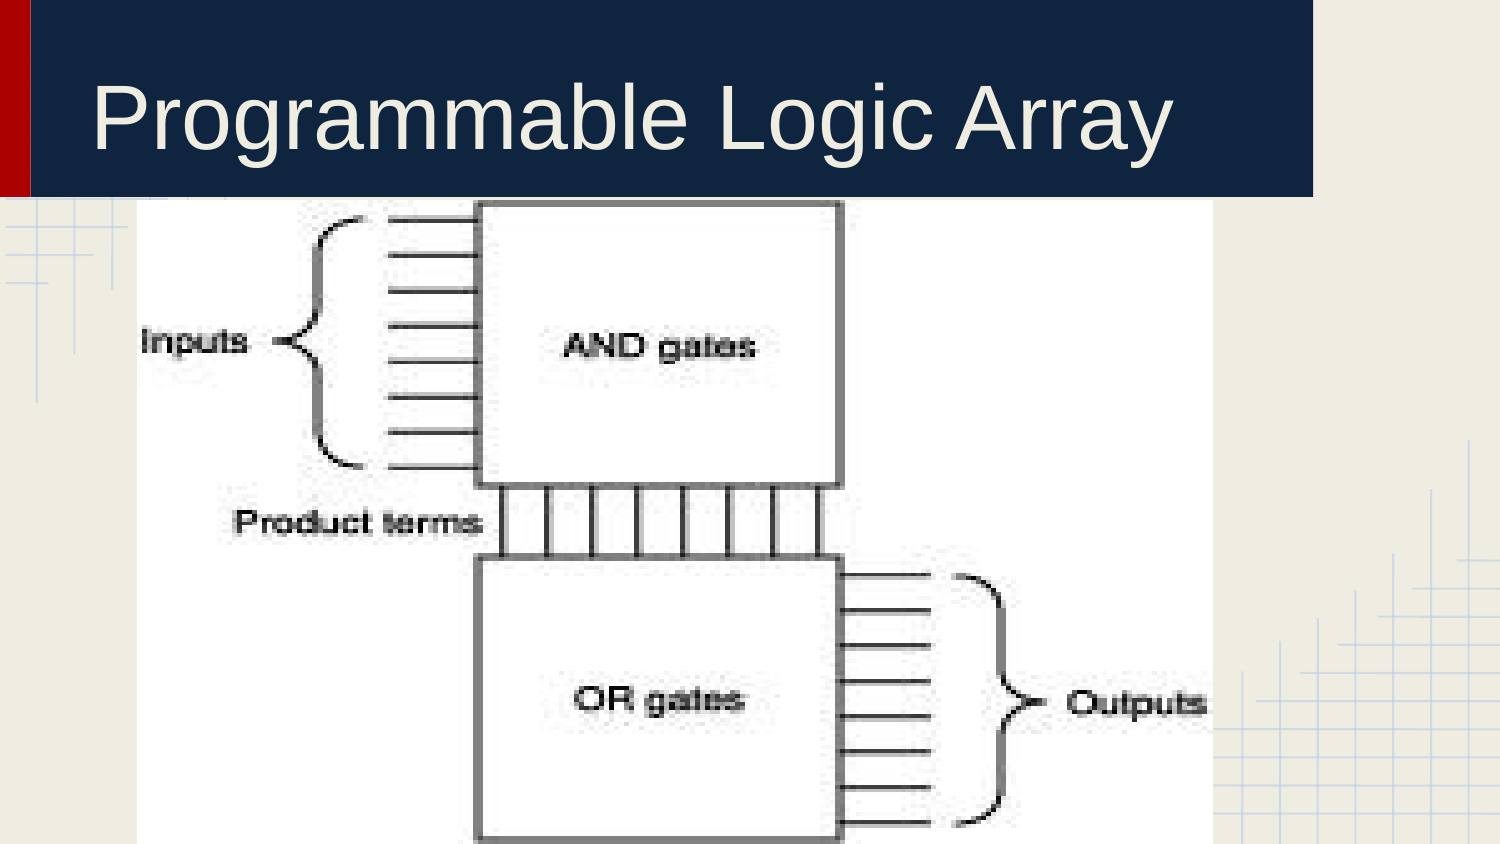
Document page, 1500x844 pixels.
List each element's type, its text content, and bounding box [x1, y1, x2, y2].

title Programmable Logic Array [75, 16, 1276, 183]
picture [137, 199, 1213, 844]
